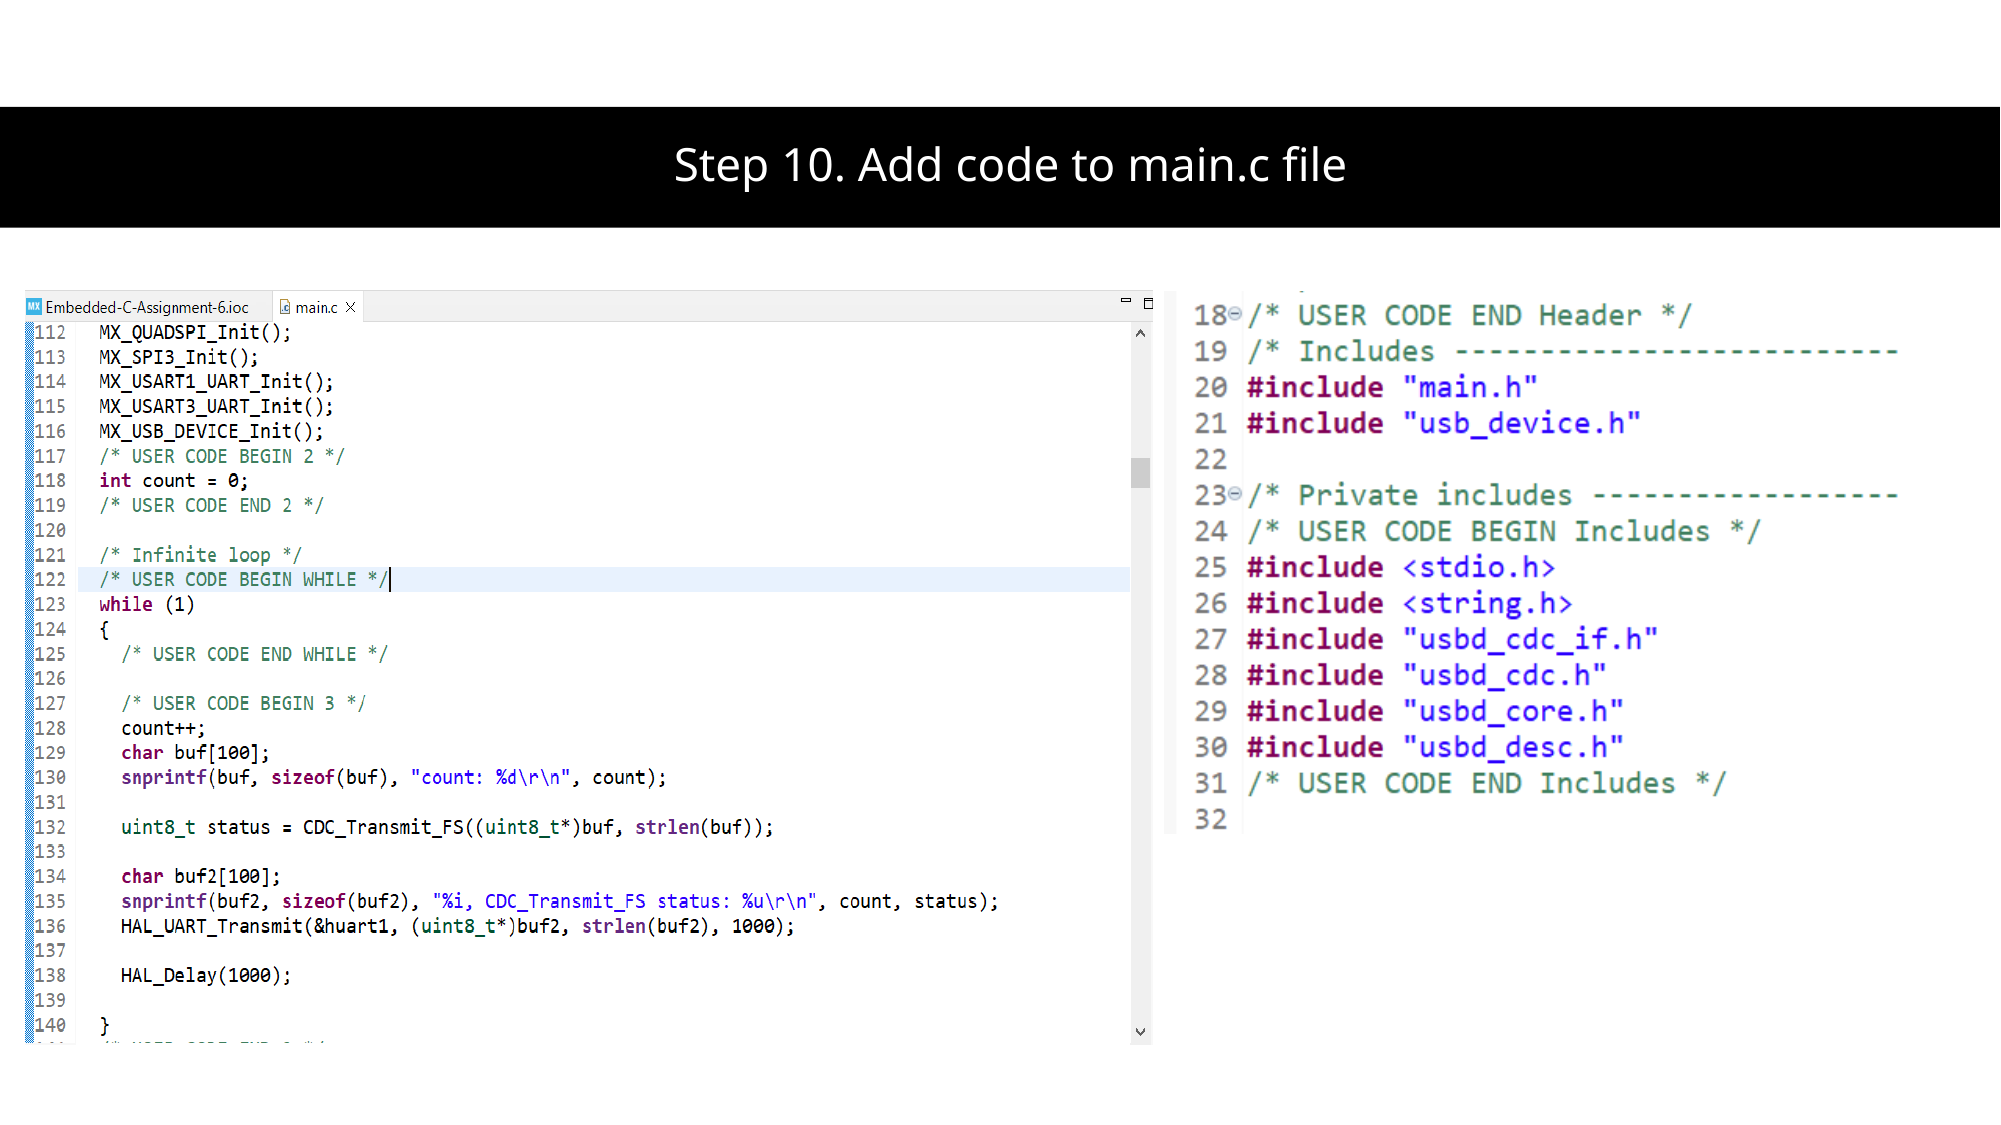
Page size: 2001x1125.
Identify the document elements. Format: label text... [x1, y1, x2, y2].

picture [1164, 291, 1904, 834]
title Step 10. Add code to main.c file [91, 105, 1931, 228]
text_box [0, 106, 2000, 229]
picture [25, 290, 1154, 1045]
